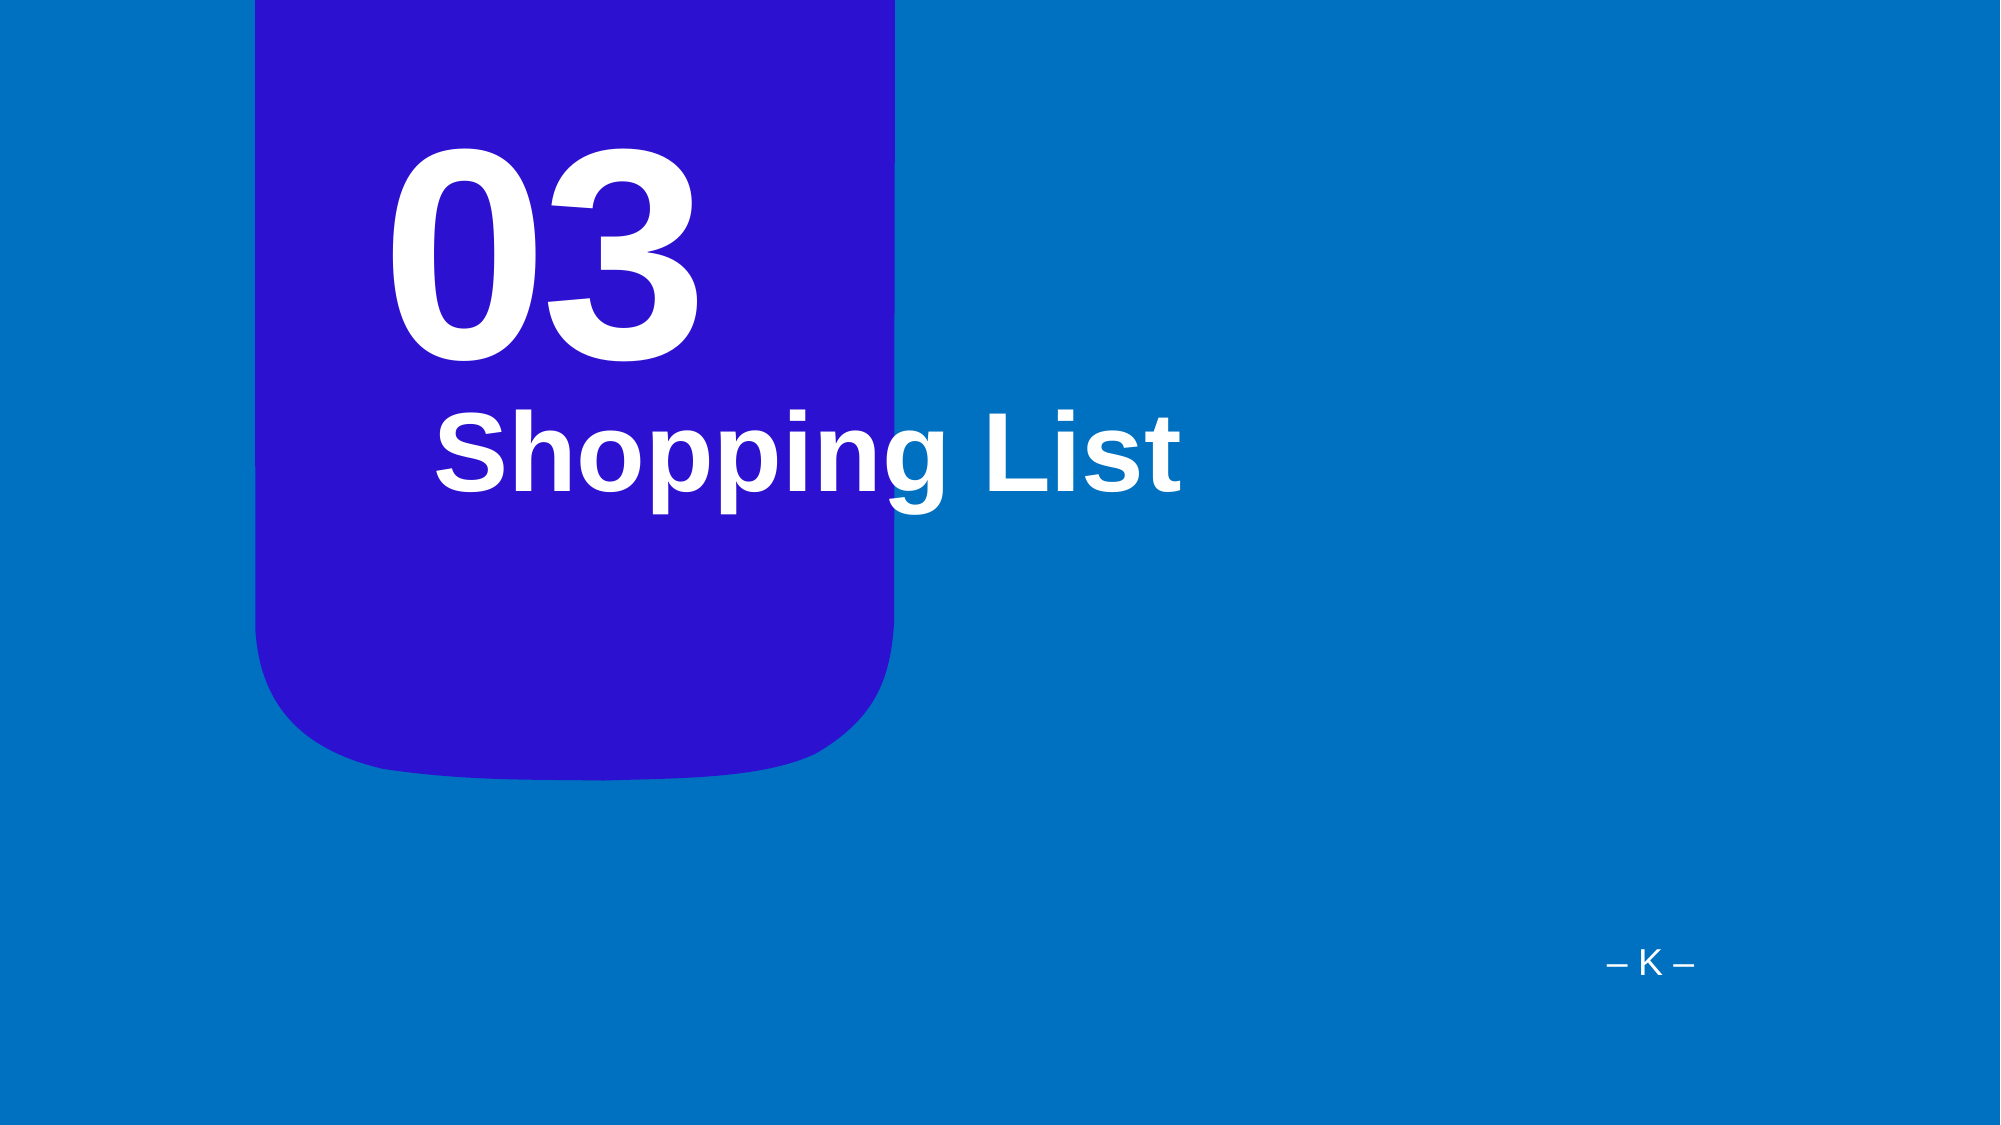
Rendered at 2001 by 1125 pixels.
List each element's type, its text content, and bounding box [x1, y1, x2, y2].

title Shopping List [418, 387, 1764, 563]
list 03 [381, 98, 837, 427]
